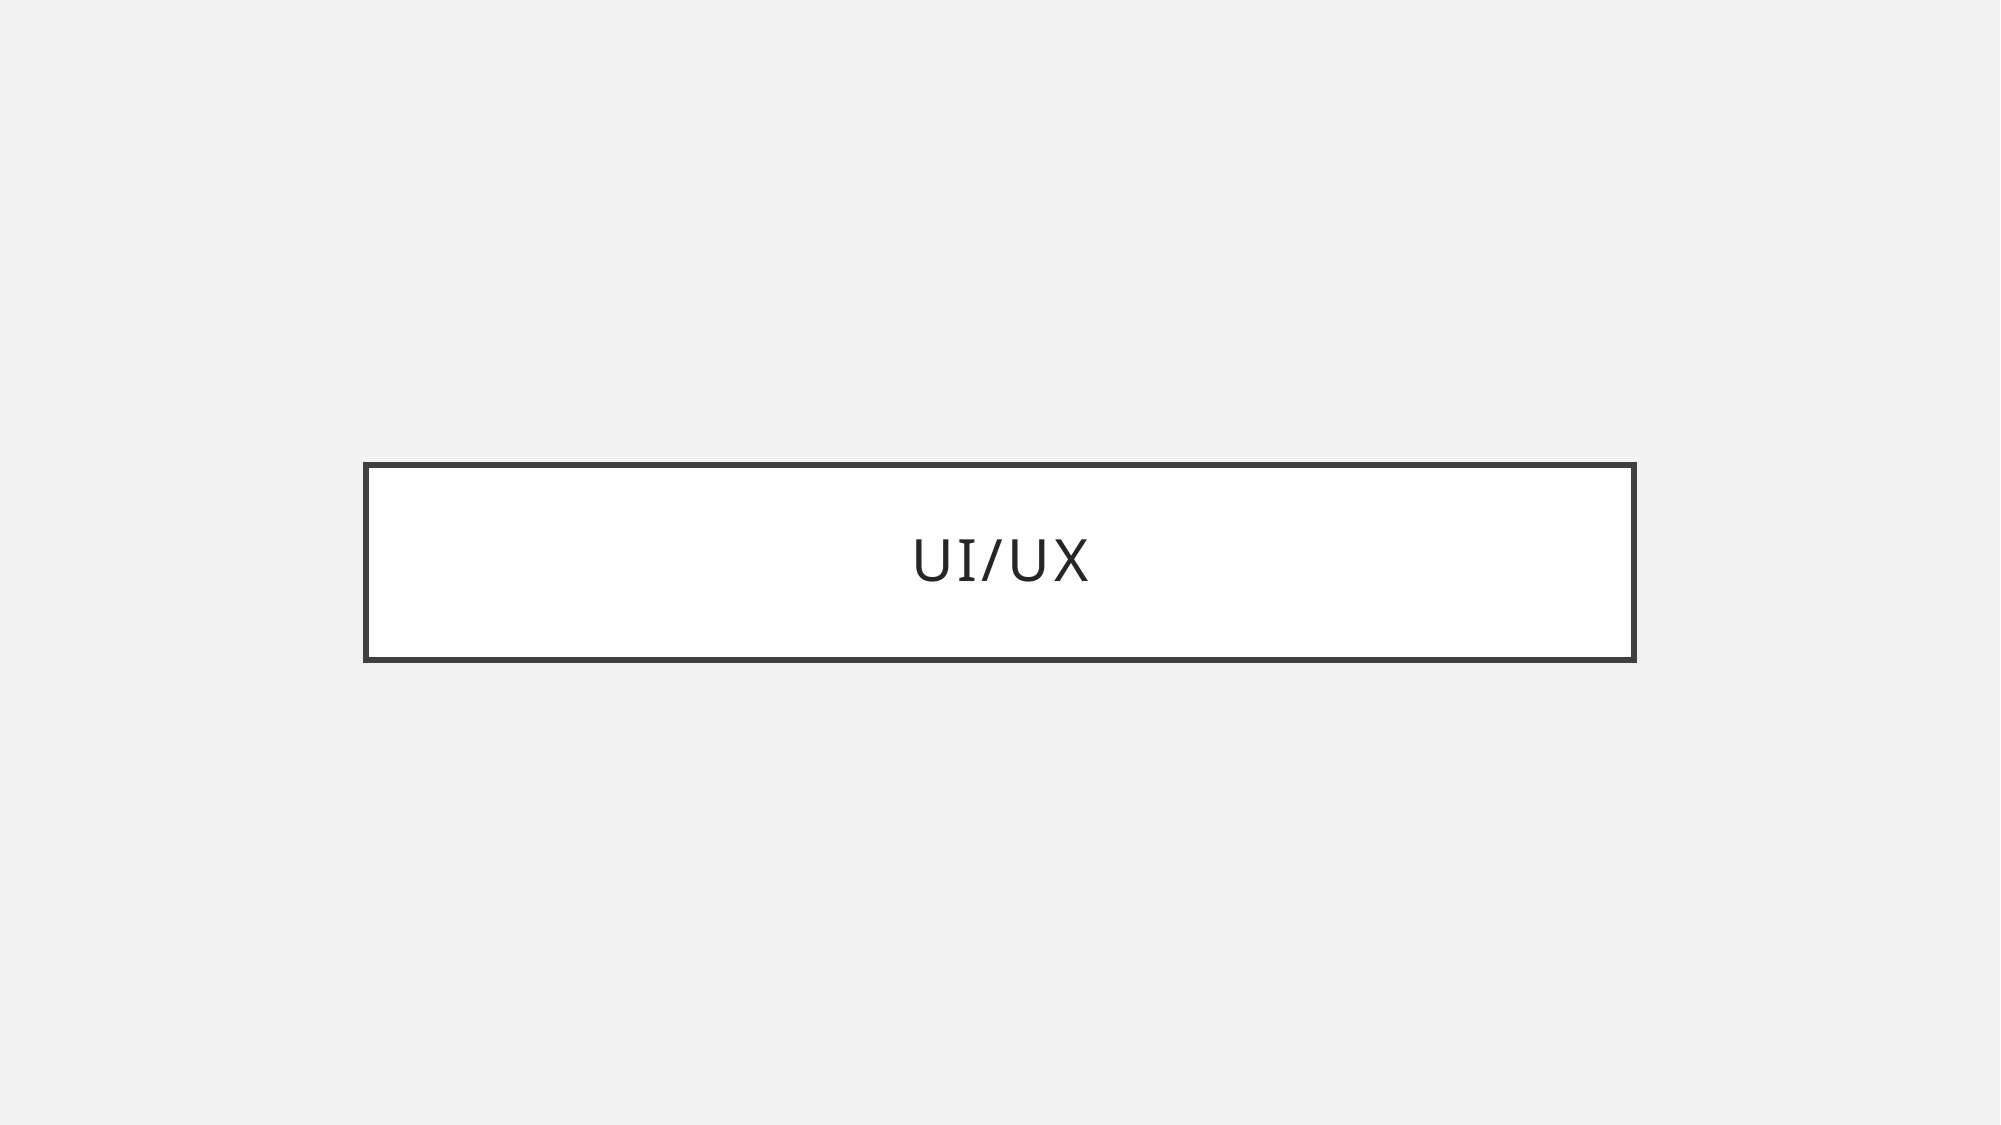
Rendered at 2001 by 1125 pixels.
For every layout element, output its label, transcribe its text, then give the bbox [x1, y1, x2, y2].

title UI/UX [363, 462, 1637, 663]
